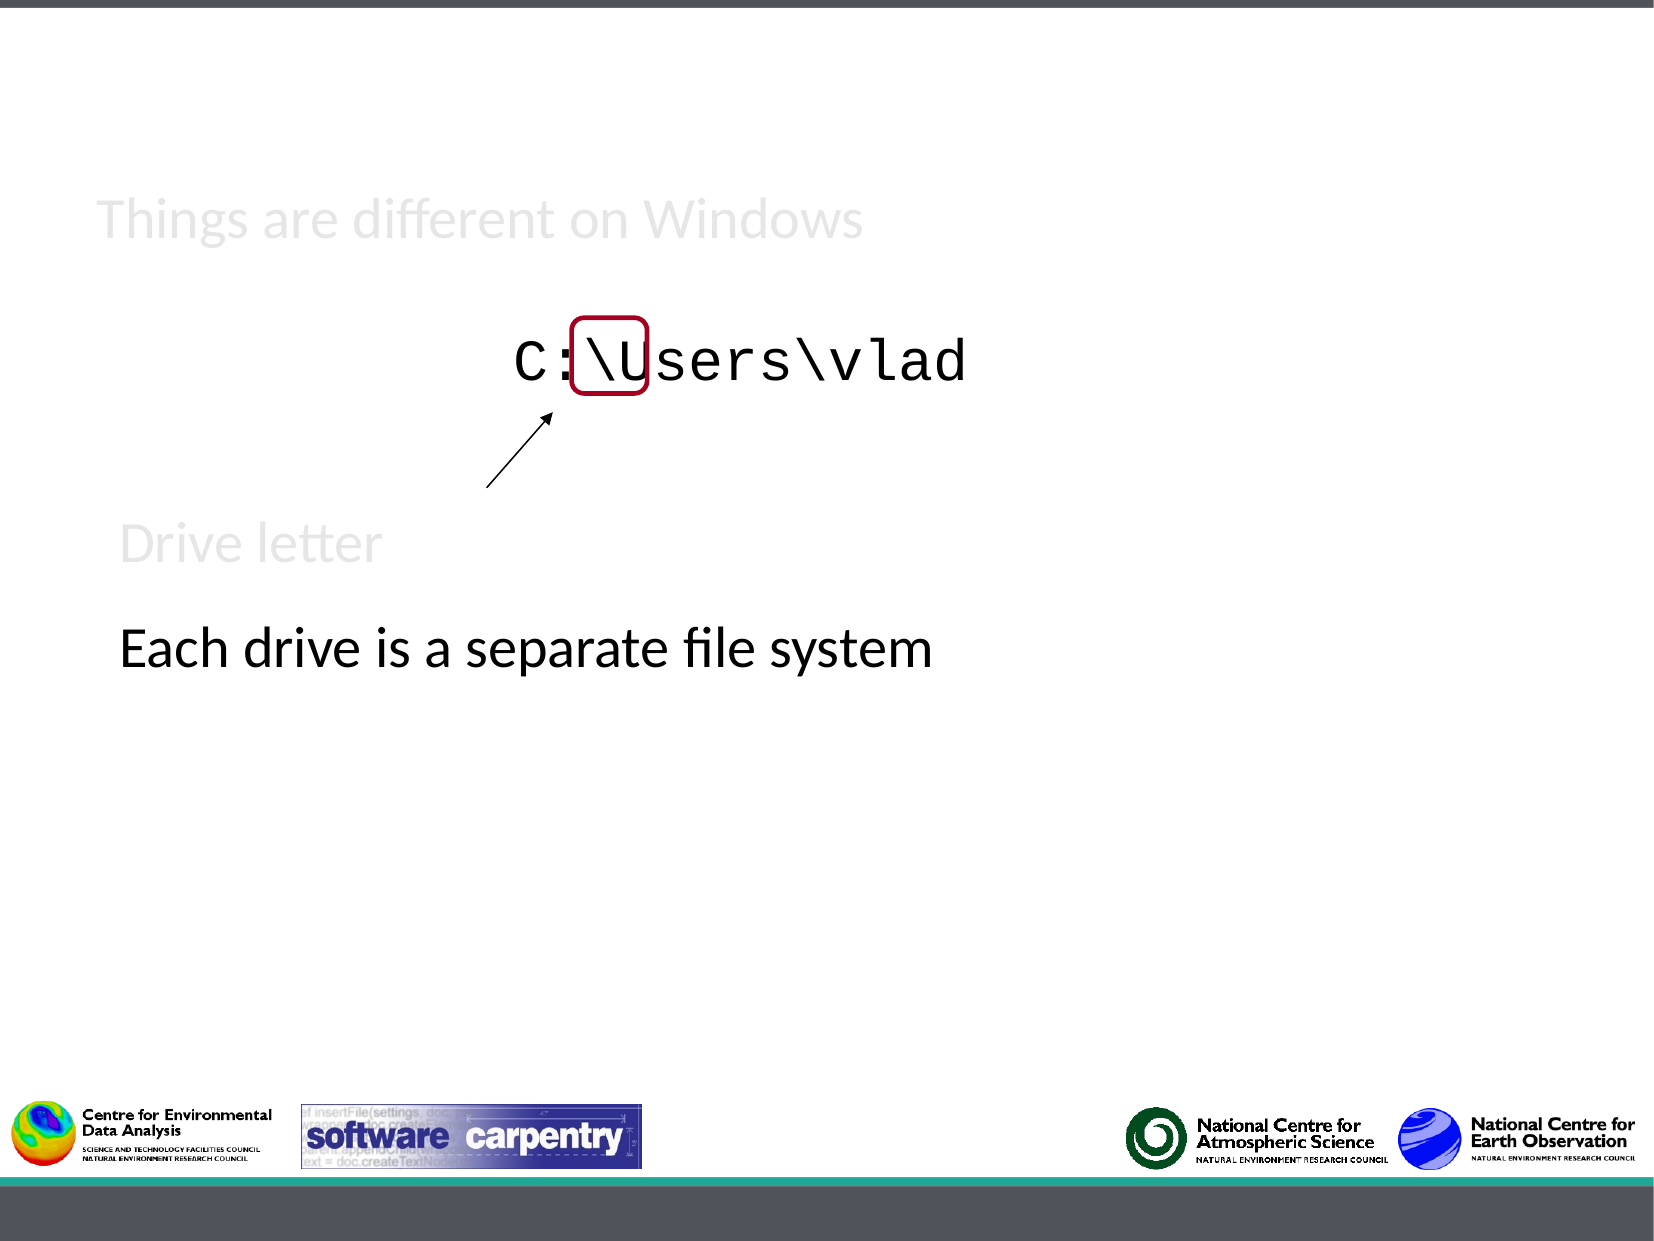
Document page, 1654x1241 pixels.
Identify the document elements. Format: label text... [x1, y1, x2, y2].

text_box C:\Users\vlad [498, 279, 1133, 400]
text_box Drive letter Each drive is a separate file system [104, 461, 1099, 687]
text_box [486, 412, 553, 488]
text_box Things are different on Windows [82, 138, 1030, 258]
text_box [571, 317, 648, 394]
picture [0, 0, 1654, 1241]
